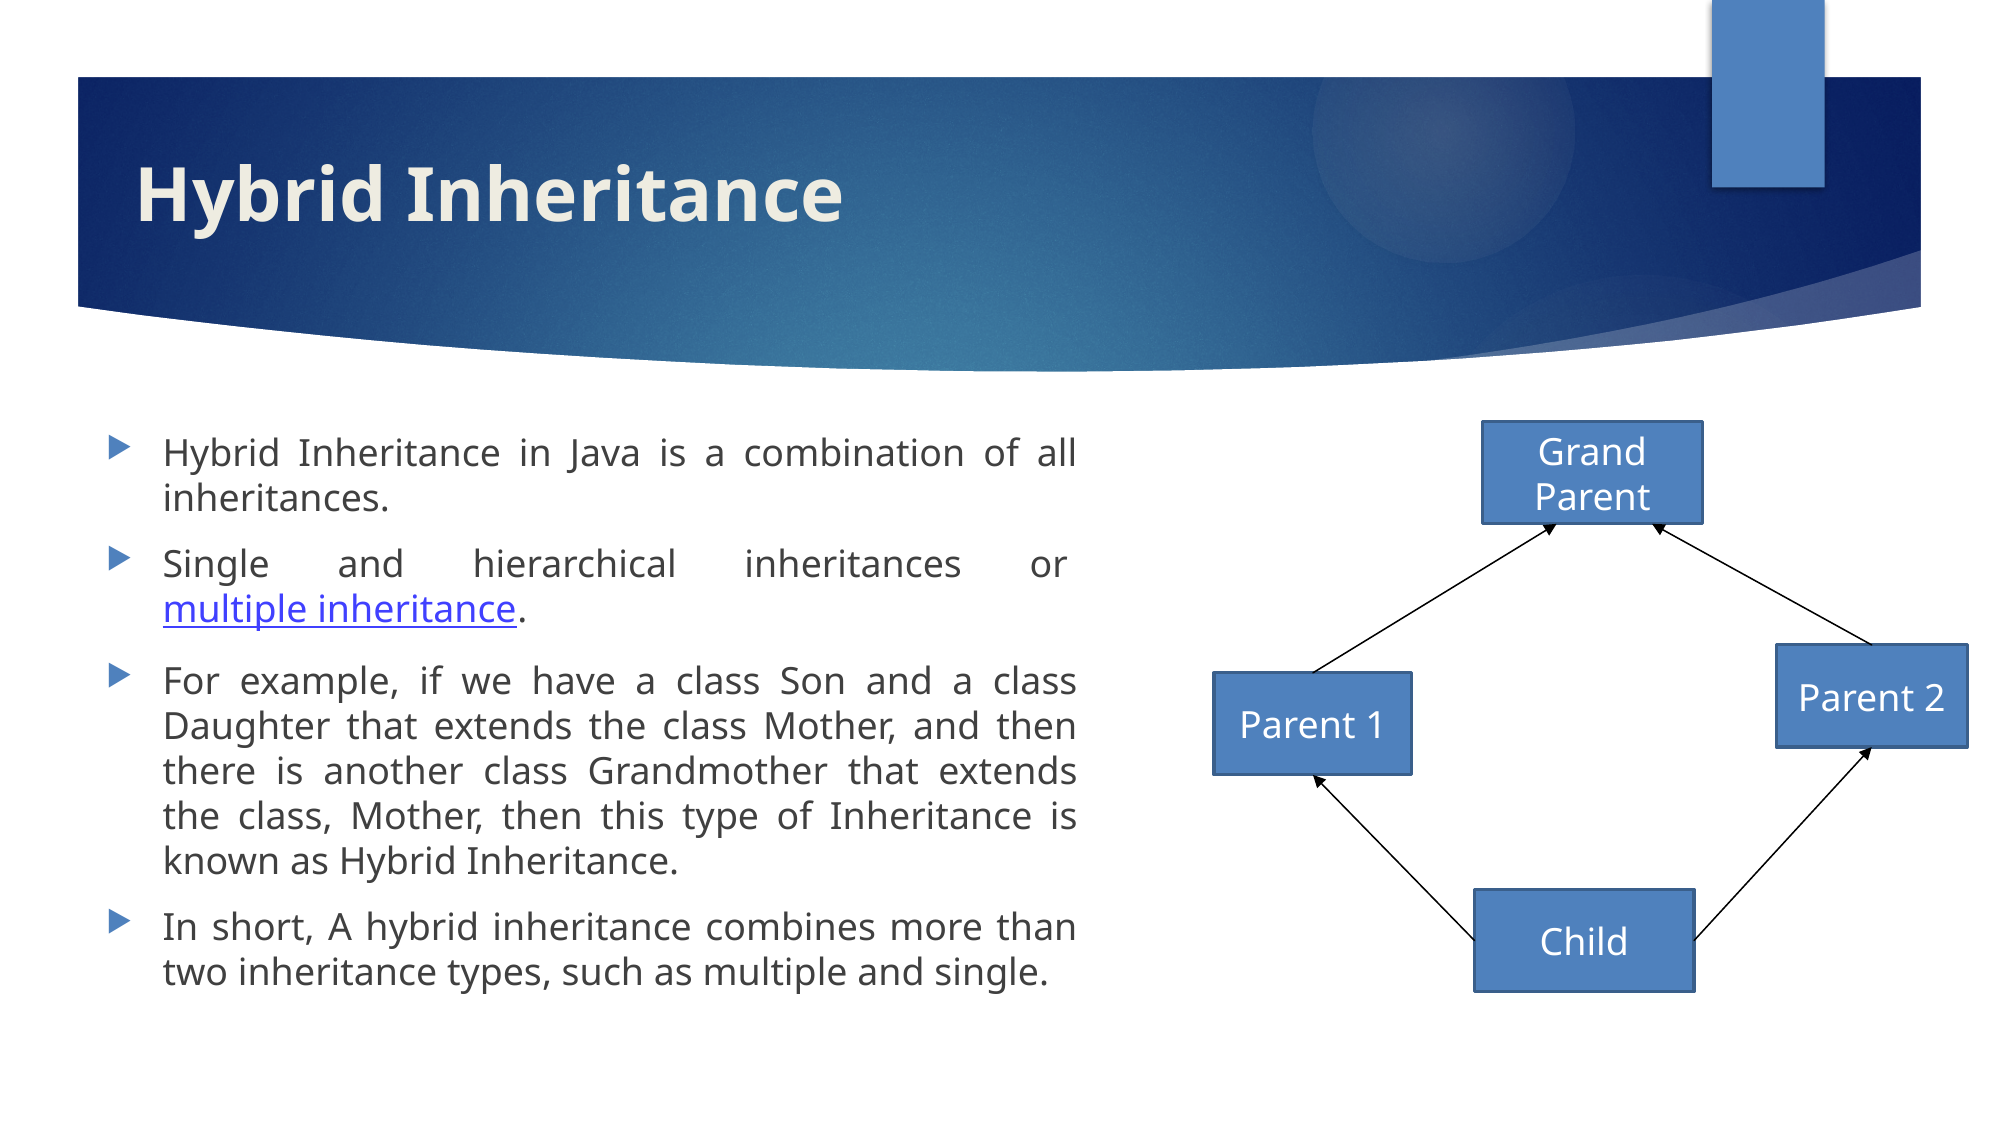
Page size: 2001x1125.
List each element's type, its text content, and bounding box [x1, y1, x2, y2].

text_box Grand Parent [1481, 420, 1704, 525]
text_box Parent 2 [1775, 643, 1969, 749]
text_box Parent 1 [1212, 671, 1413, 776]
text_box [1312, 523, 1557, 674]
title Hybrid Inheritance [119, 133, 1558, 250]
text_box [1693, 746, 1872, 941]
text_box Child [1473, 888, 1696, 993]
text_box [1312, 774, 1475, 941]
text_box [1651, 523, 1872, 646]
list Hybrid Inheritance in Java is a combination of all inheritances. Single and hierarchical inheritances or multiple inheritance. For example, if we have a class Son and a class Daughter that extends the class Mother, and then there is another class Grandmother that extends the class, Mother, then this type of Inheritance is known as Hybrid Inheritance. In short, A hybrid inheritance combines more than two inheritance types, such as multiple and single. [91, 421, 1094, 1055]
